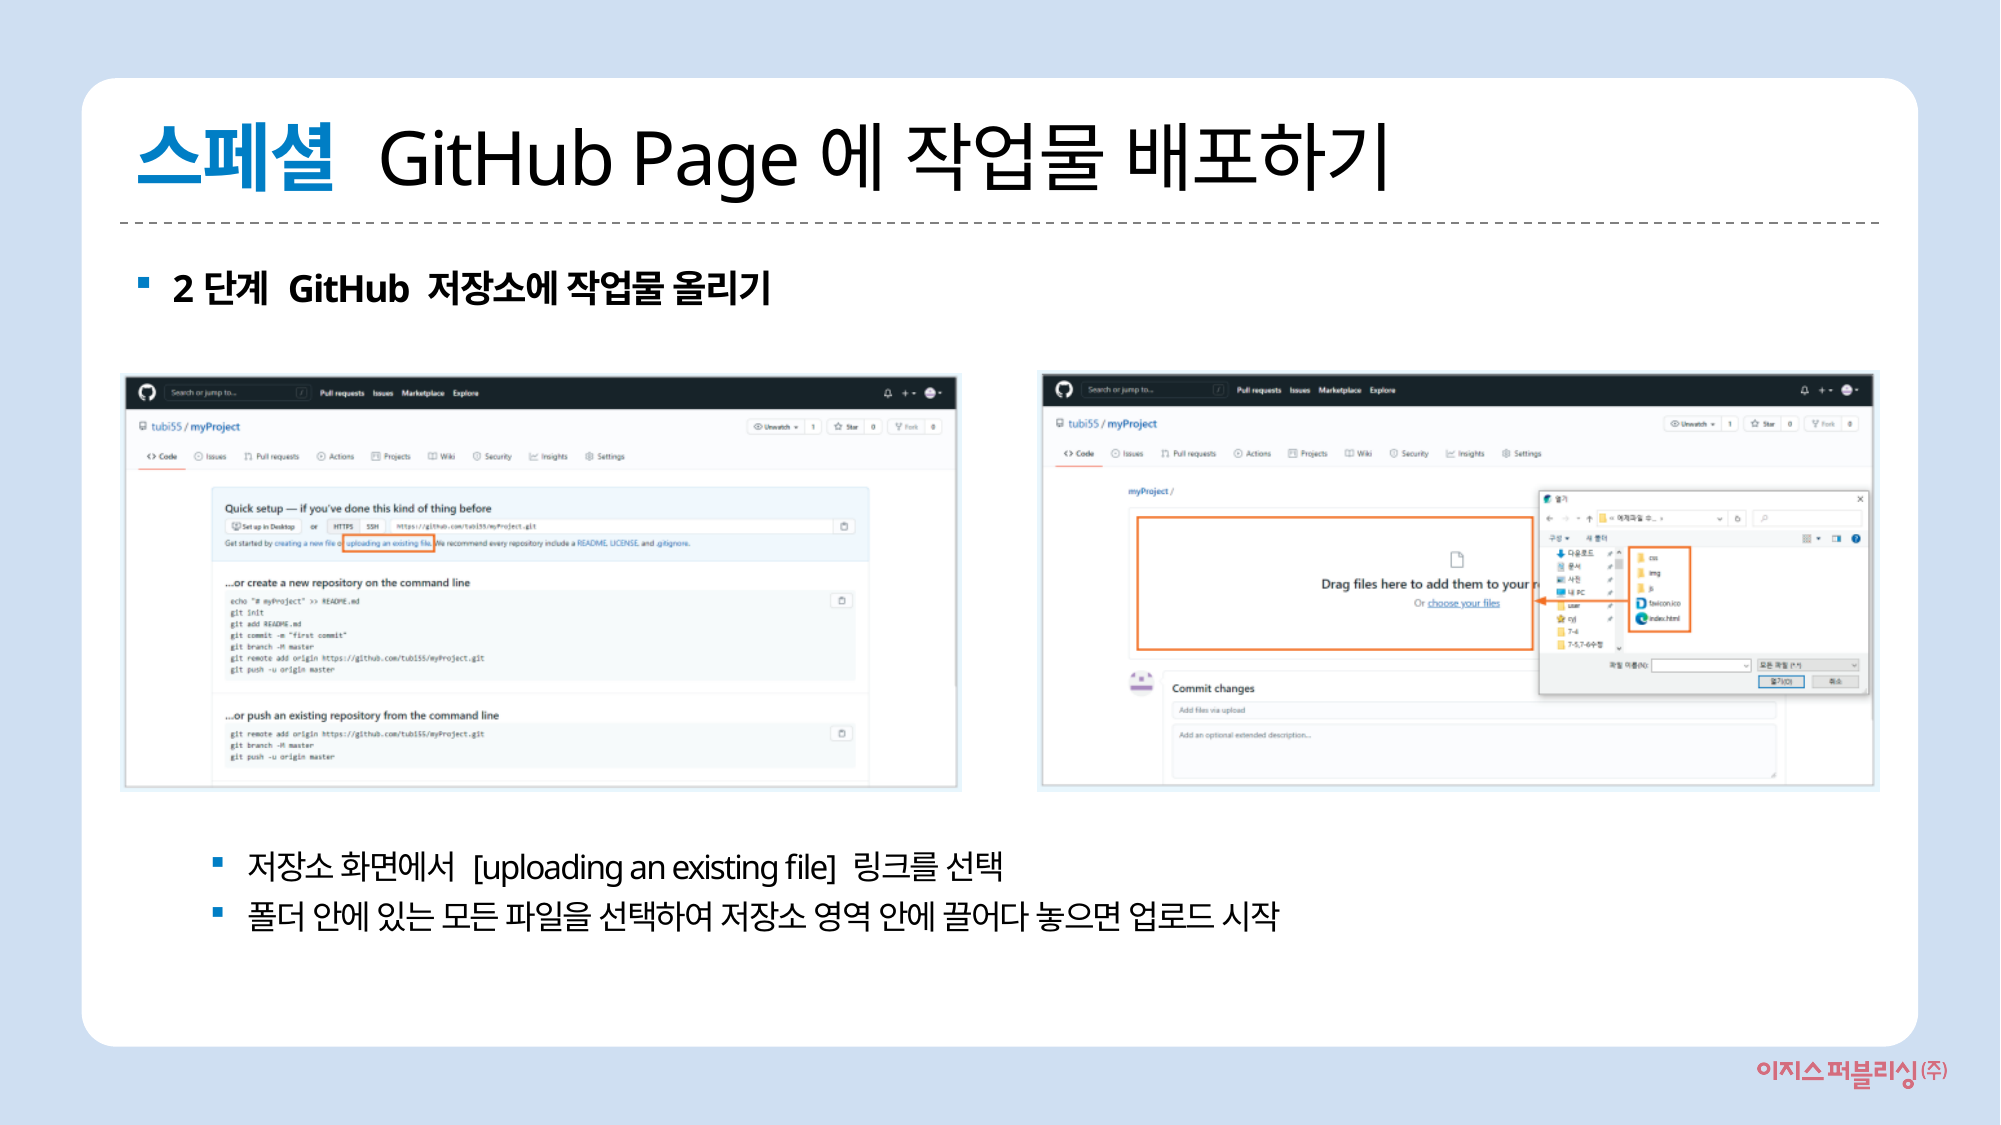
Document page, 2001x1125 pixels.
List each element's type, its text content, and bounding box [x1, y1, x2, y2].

title 스페셜 GitHub Page에 작업물 배포하기 [120, 109, 1880, 209]
list 2단계 GitHub 저장소에 작업물 올리기 저장소 화면에서 [uploading an existing file] 링크를 선택 폴더 안에 있는 모든 파일을 선택하여 저장소 영역 안에 끌어다 놓으면 업로드 시작 [120, 257, 1535, 1025]
picture [1037, 370, 1880, 792]
picture [120, 373, 962, 792]
